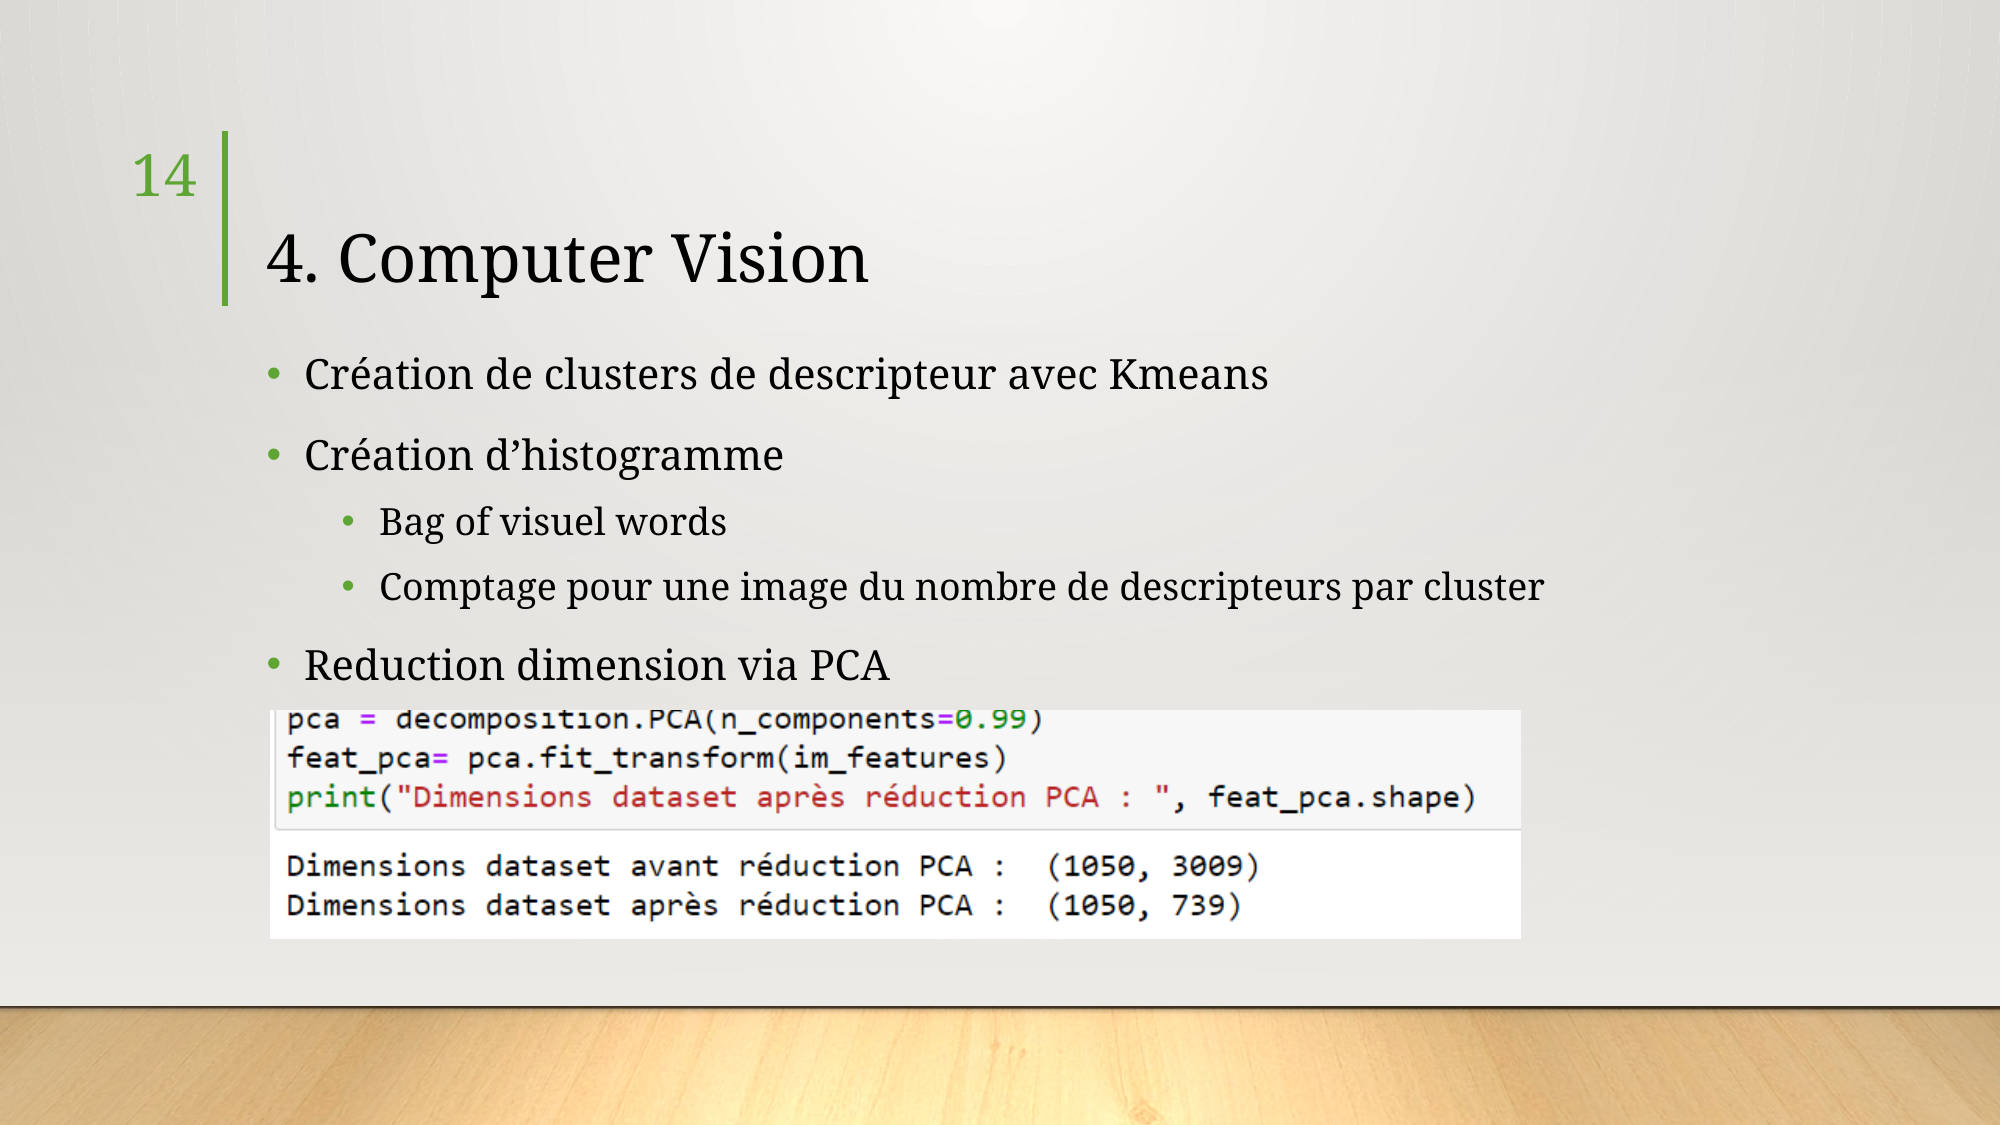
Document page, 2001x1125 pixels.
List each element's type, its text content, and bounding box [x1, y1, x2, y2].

picture [0, 1006, 2000, 1125]
title 4. Computer Vision [251, 131, 1814, 305]
list Création de clusters de descripteur avec Kmeans Création d’histogramme Bag of visuel words Comptage pour une image du nombre de descripteurs par cluster Reduction dimension via PCA [251, 330, 1814, 897]
picture [270, 709, 1521, 939]
slide_number 14 [78, 131, 212, 214]
